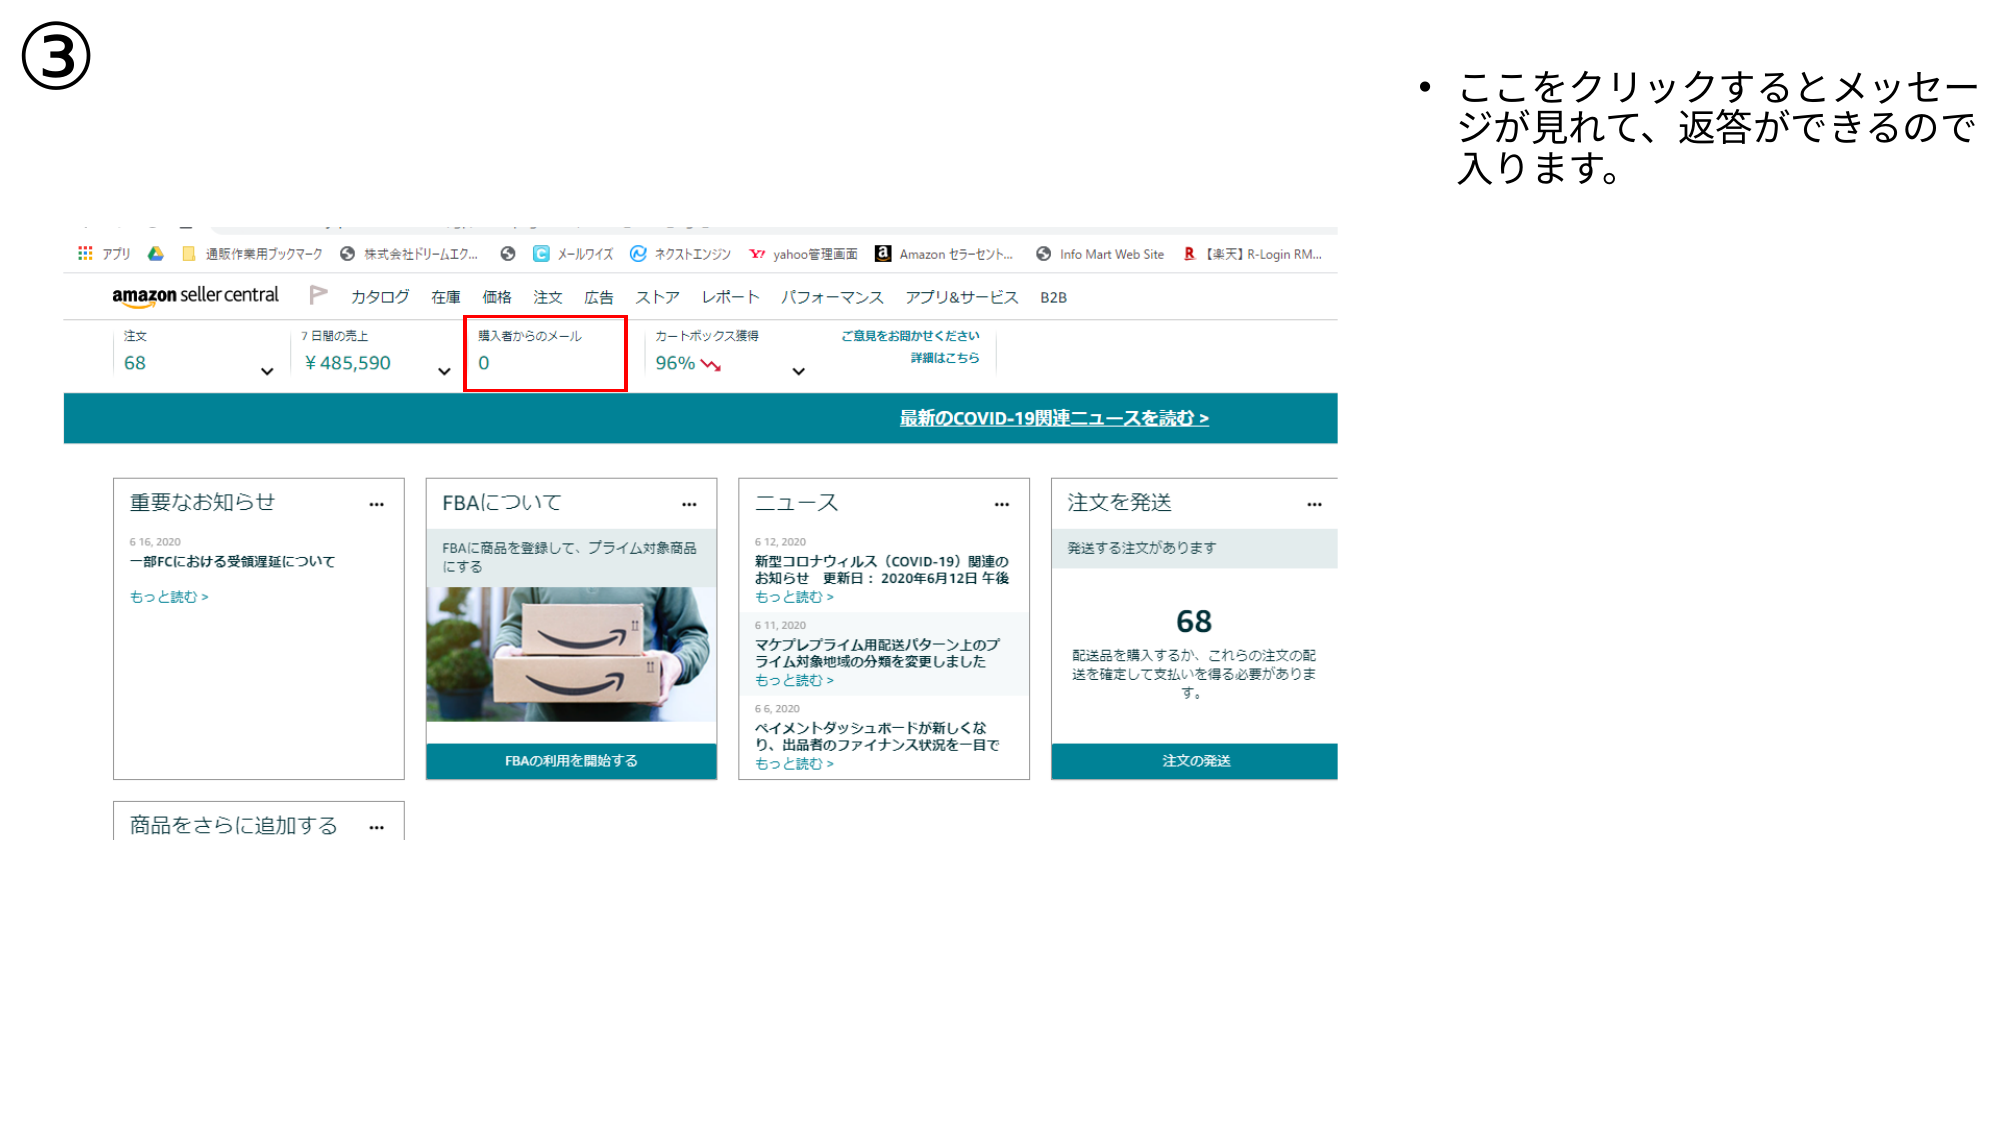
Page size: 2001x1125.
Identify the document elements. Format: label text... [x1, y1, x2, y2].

picture [63, 227, 1338, 840]
title ③ [0, 0, 822, 120]
list ここをクリックするとメッセージが見れて、返答ができるので入ります。 [1403, 61, 2000, 1125]
